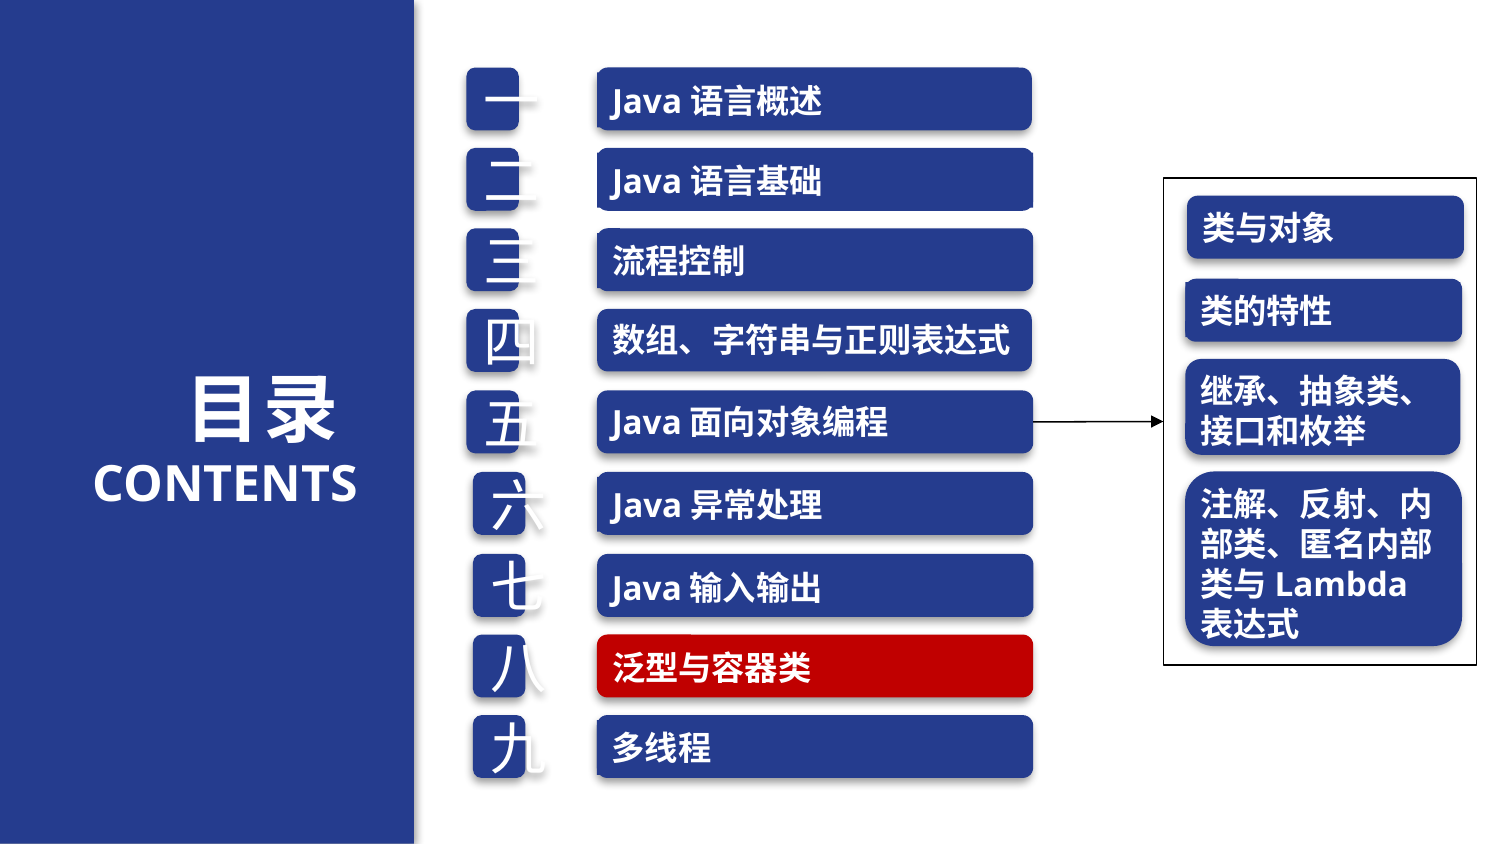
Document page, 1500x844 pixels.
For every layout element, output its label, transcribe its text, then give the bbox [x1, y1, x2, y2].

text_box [466, 67, 1477, 779]
text_box 目录 CONTENTS [27, 353, 374, 519]
text_box [0, 0, 415, 844]
